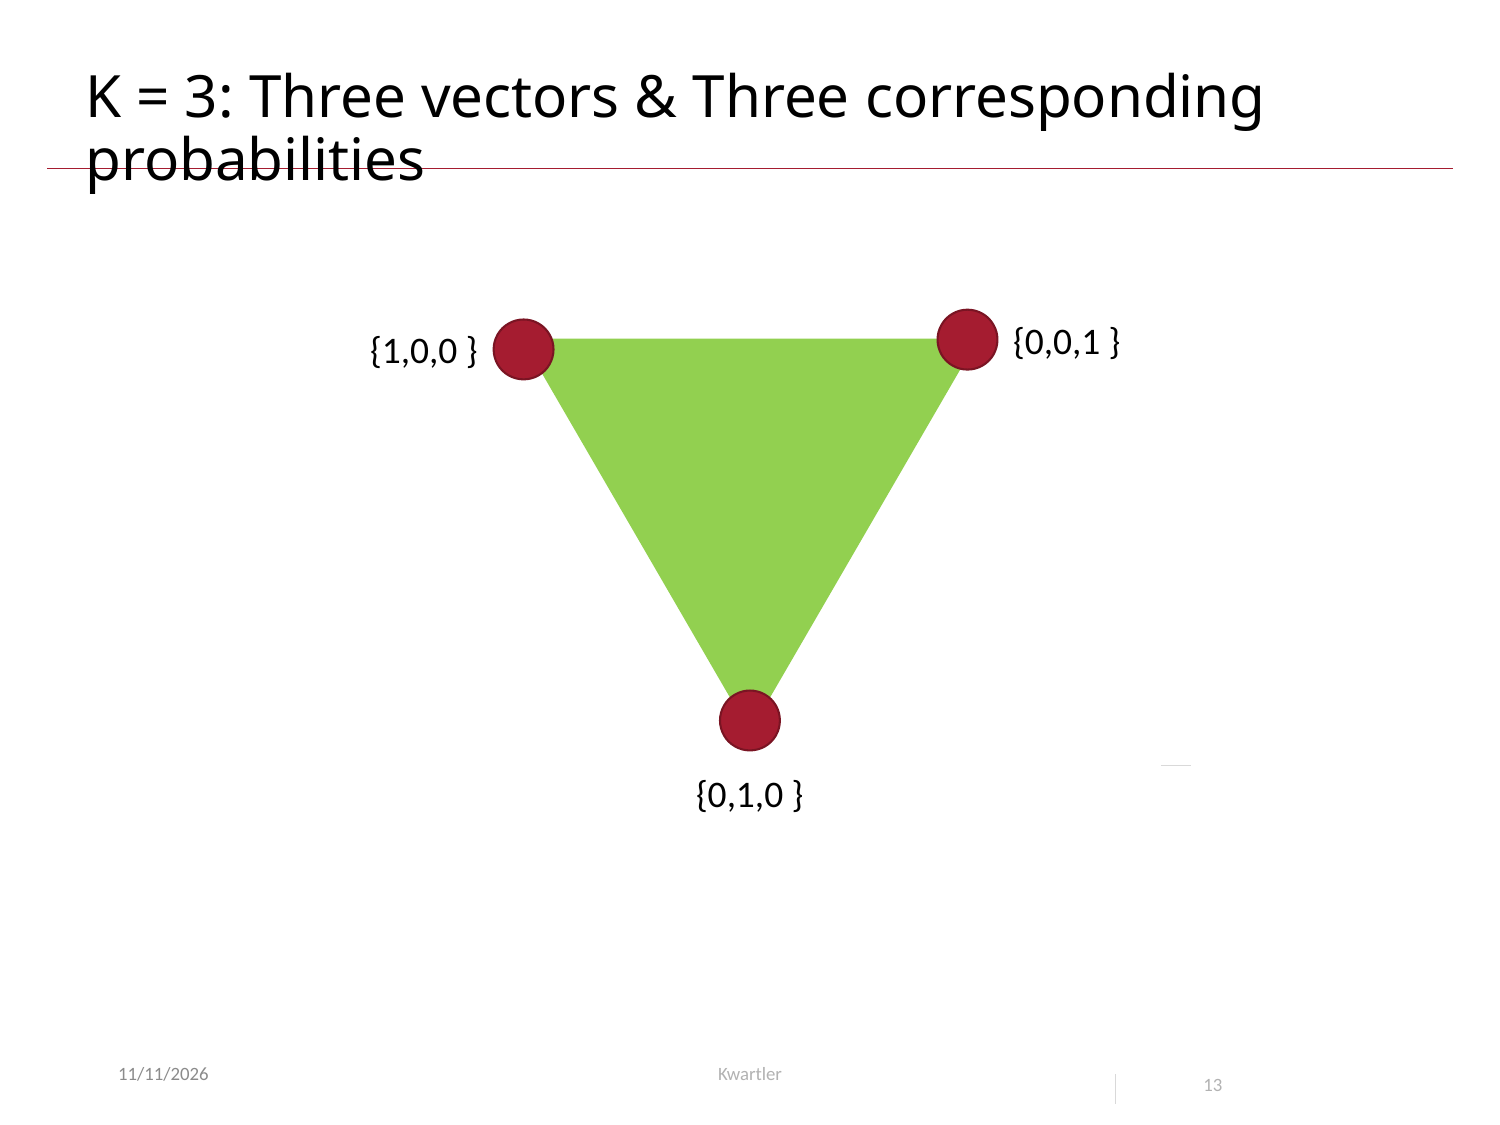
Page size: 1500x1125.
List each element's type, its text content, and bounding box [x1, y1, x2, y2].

slide_number 13 [1188, 1042, 1330, 1103]
title K = 3: Three vectors & Three corresponding probabilities [70, 59, 1430, 263]
text_box [542, 338, 960, 696]
footer Kwartler [496, 1042, 1004, 1103]
text_box [492, 318, 555, 381]
text_box {0,0,1 } [998, 309, 1136, 370]
text_box [718, 689, 781, 752]
text_box {1,0,0 } [355, 319, 493, 379]
text_box {0,1,0 } [681, 762, 819, 822]
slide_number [103, 1042, 441, 1103]
text_box [936, 308, 999, 371]
